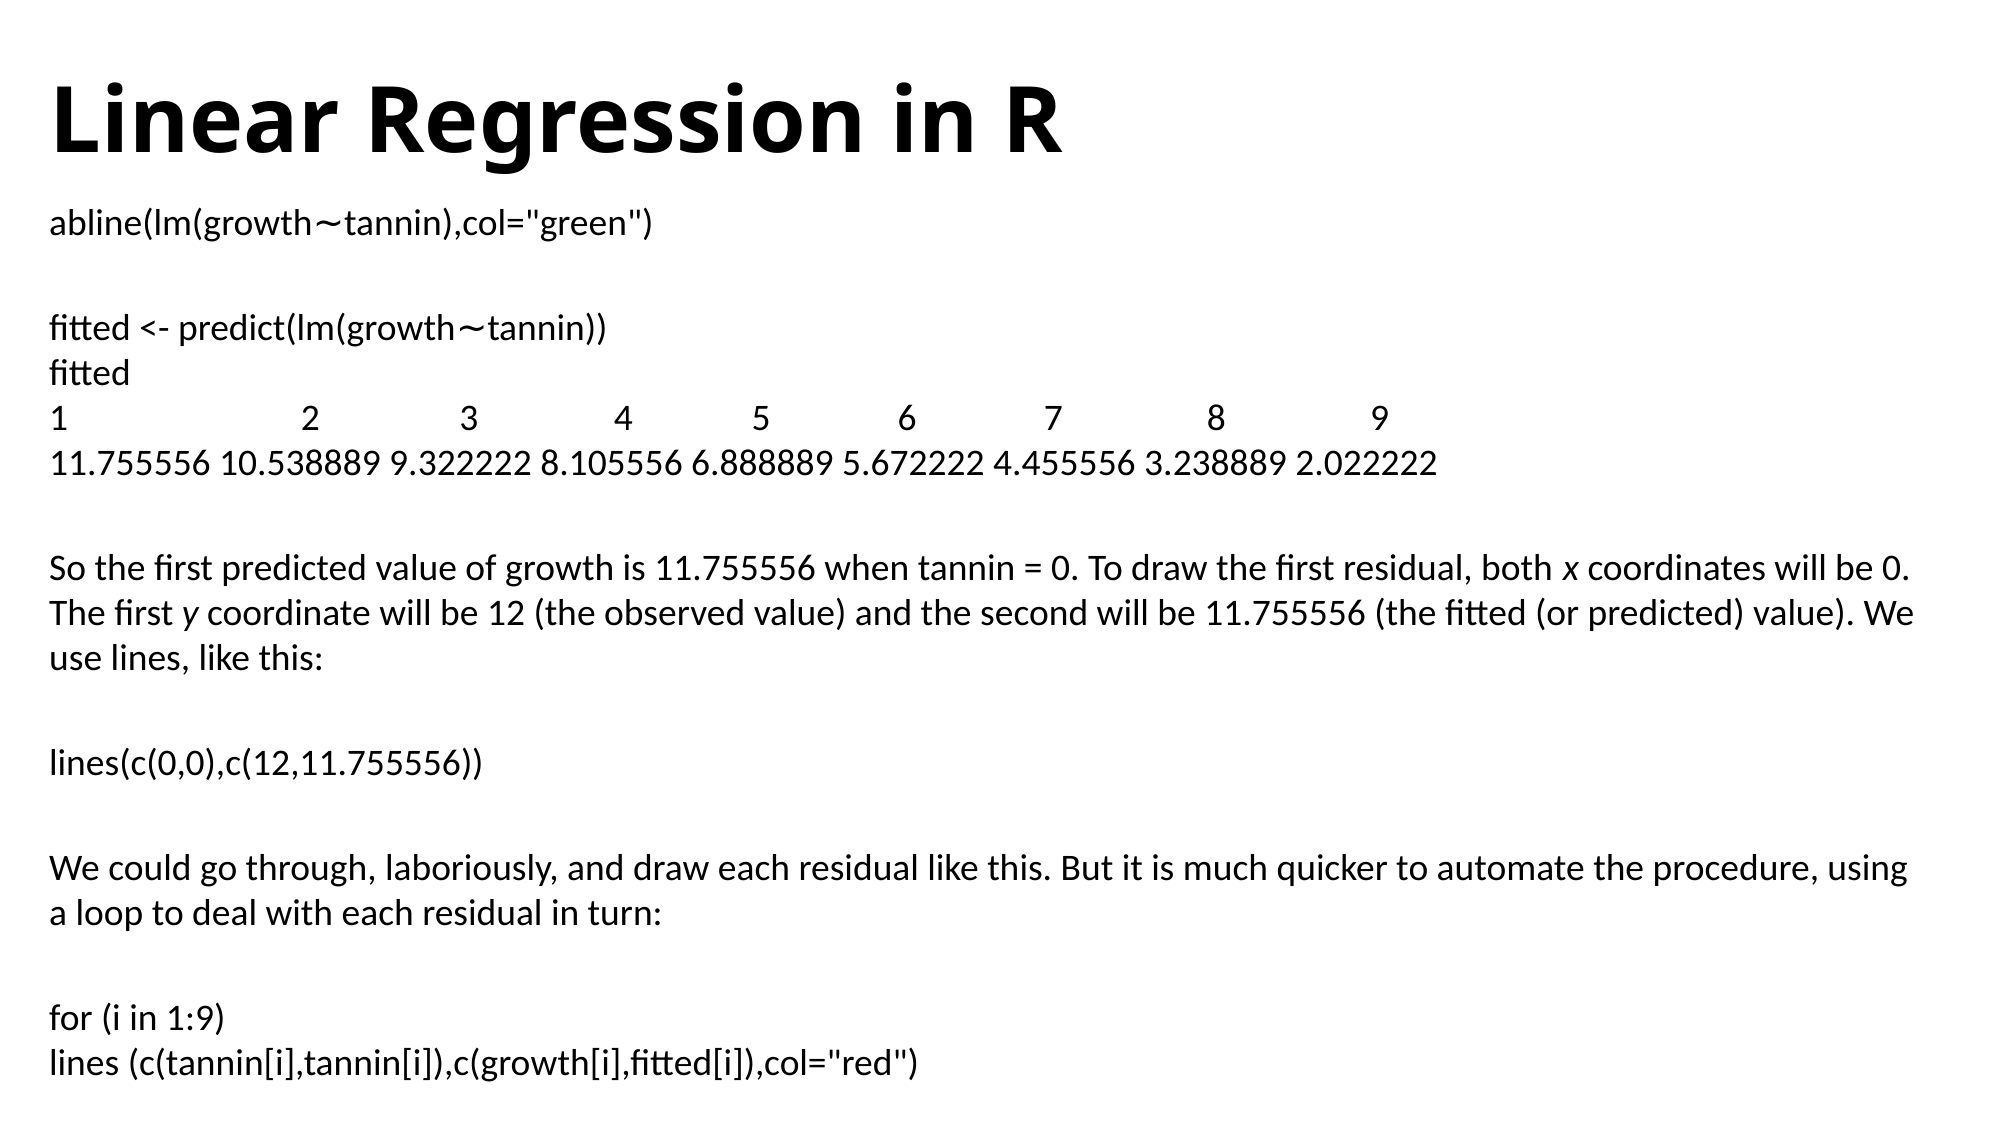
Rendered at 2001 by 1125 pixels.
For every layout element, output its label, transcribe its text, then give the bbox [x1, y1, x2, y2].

text_box abline(lm(growth∼tannin),col="green") fitted <- predict(lm(growth∼tannin)) fitted 1 2 3 4 5 6 7 8 9 11.755556 10.538889 9.322222 8.105556 6.888889 5.672222 4.455556 3.238889 2.022222 So the first predicted value of growth is 11.755556 when tannin = 0. To draw the first residual, both x coordinates will be 0. The first y coordinate will be 12 (the observed value) and the second will be 11.755556 (the fitted (or predicted) value). We use lines, like this: lines(c(0,0),c(12,11.755556)) We could go through, laboriously, and draw each residual like this. But it is much quicker to automate the procedure, using a loop to deal with each residual in turn: for (i in 1:9) lines (c(tannin[i],tannin[i]),c(growth[i],fitted[i]),col="red") [34, 190, 1934, 1091]
title Linear Regression in R [34, 13, 1760, 190]
